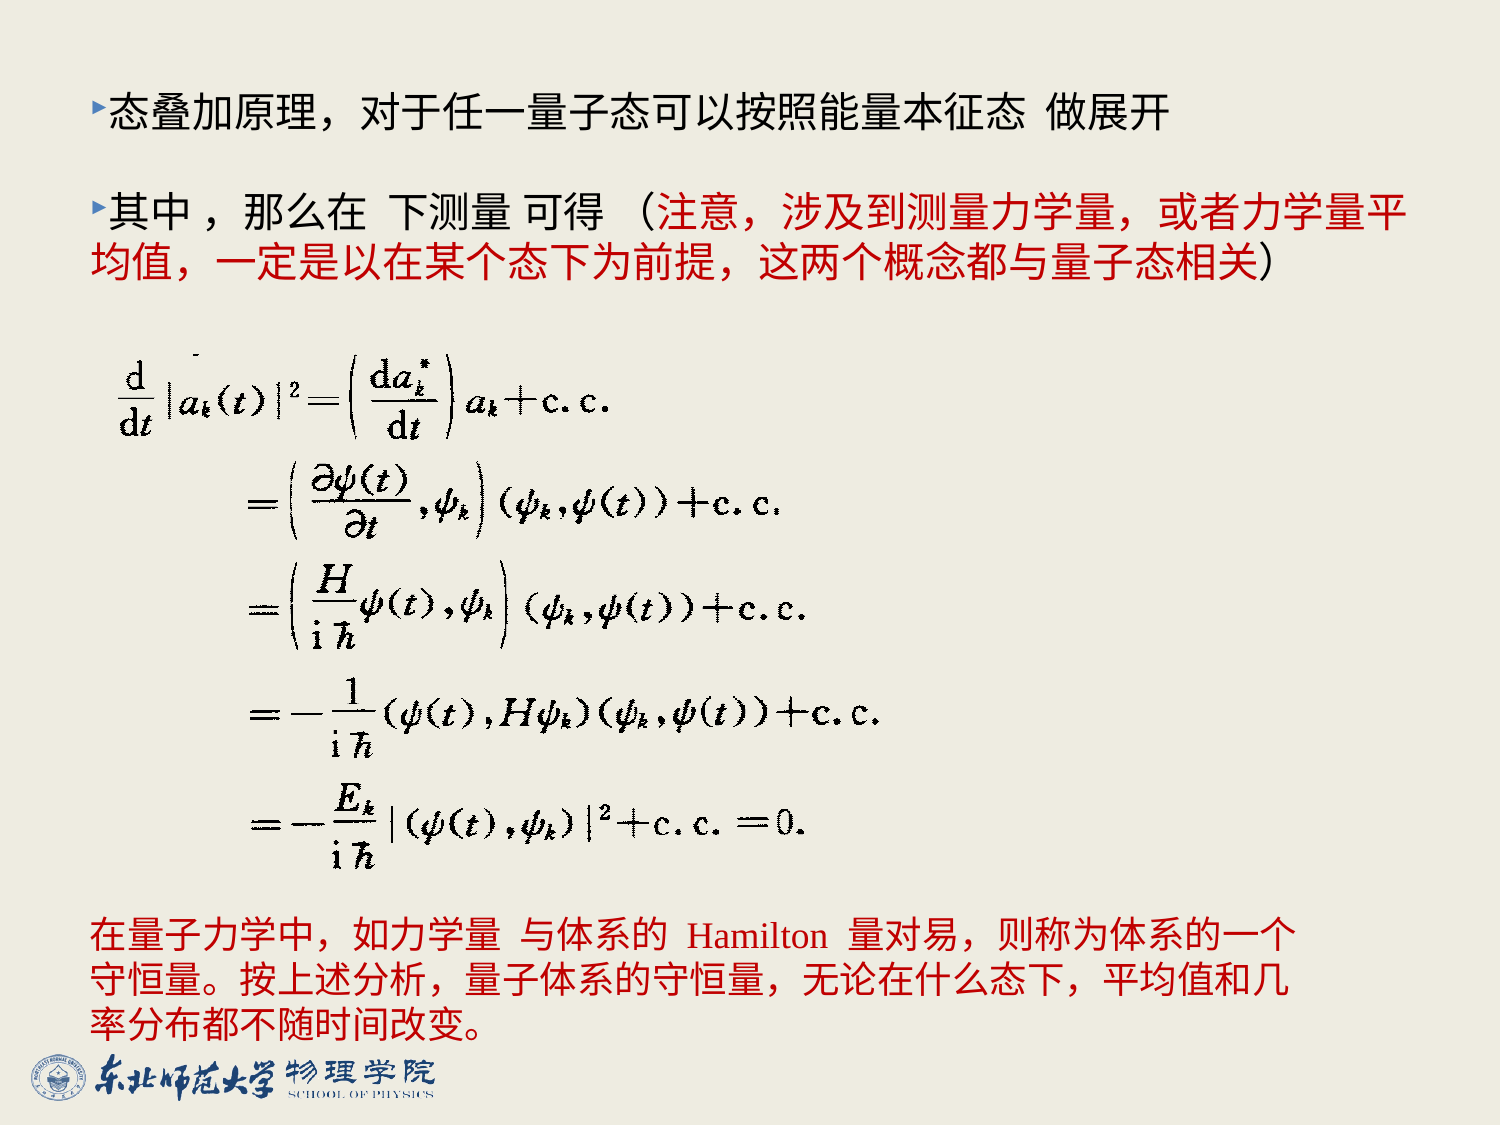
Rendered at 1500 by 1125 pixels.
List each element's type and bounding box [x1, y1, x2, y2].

picture [20, 1054, 440, 1101]
picture [95, 353, 920, 878]
